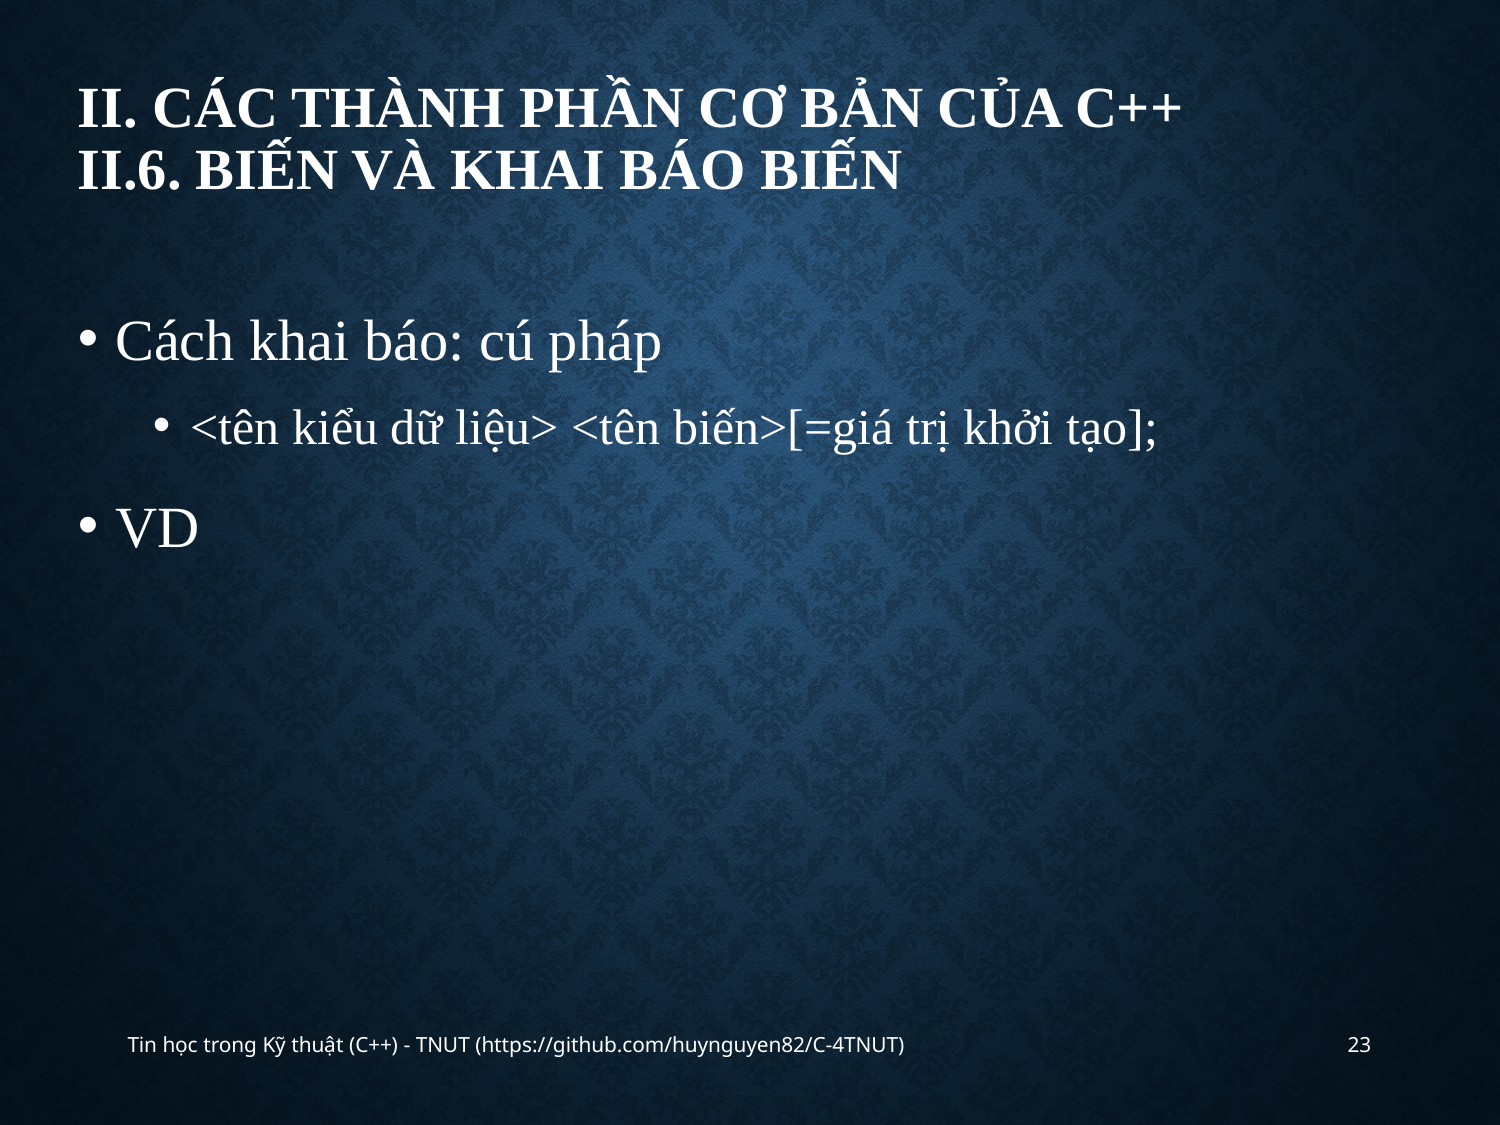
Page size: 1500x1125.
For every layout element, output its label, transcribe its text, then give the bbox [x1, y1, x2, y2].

footer Tin học trong Kỹ thuật (C++) - TNUT (https://github.com/huynguyen82/C-4TNUT) [112, 1016, 934, 1076]
slide_number 23 [1293, 1016, 1387, 1076]
title II. CÁC THÀNH PHẦN CƠ BẢN CỦA C++ II.6. Biến và khai báo biến [63, 31, 1445, 249]
list Cách khai báo: cú pháp <tên kiểu dữ liệu> <tên biến>[=giá trị khởi tạo]; VD [63, 280, 1445, 999]
